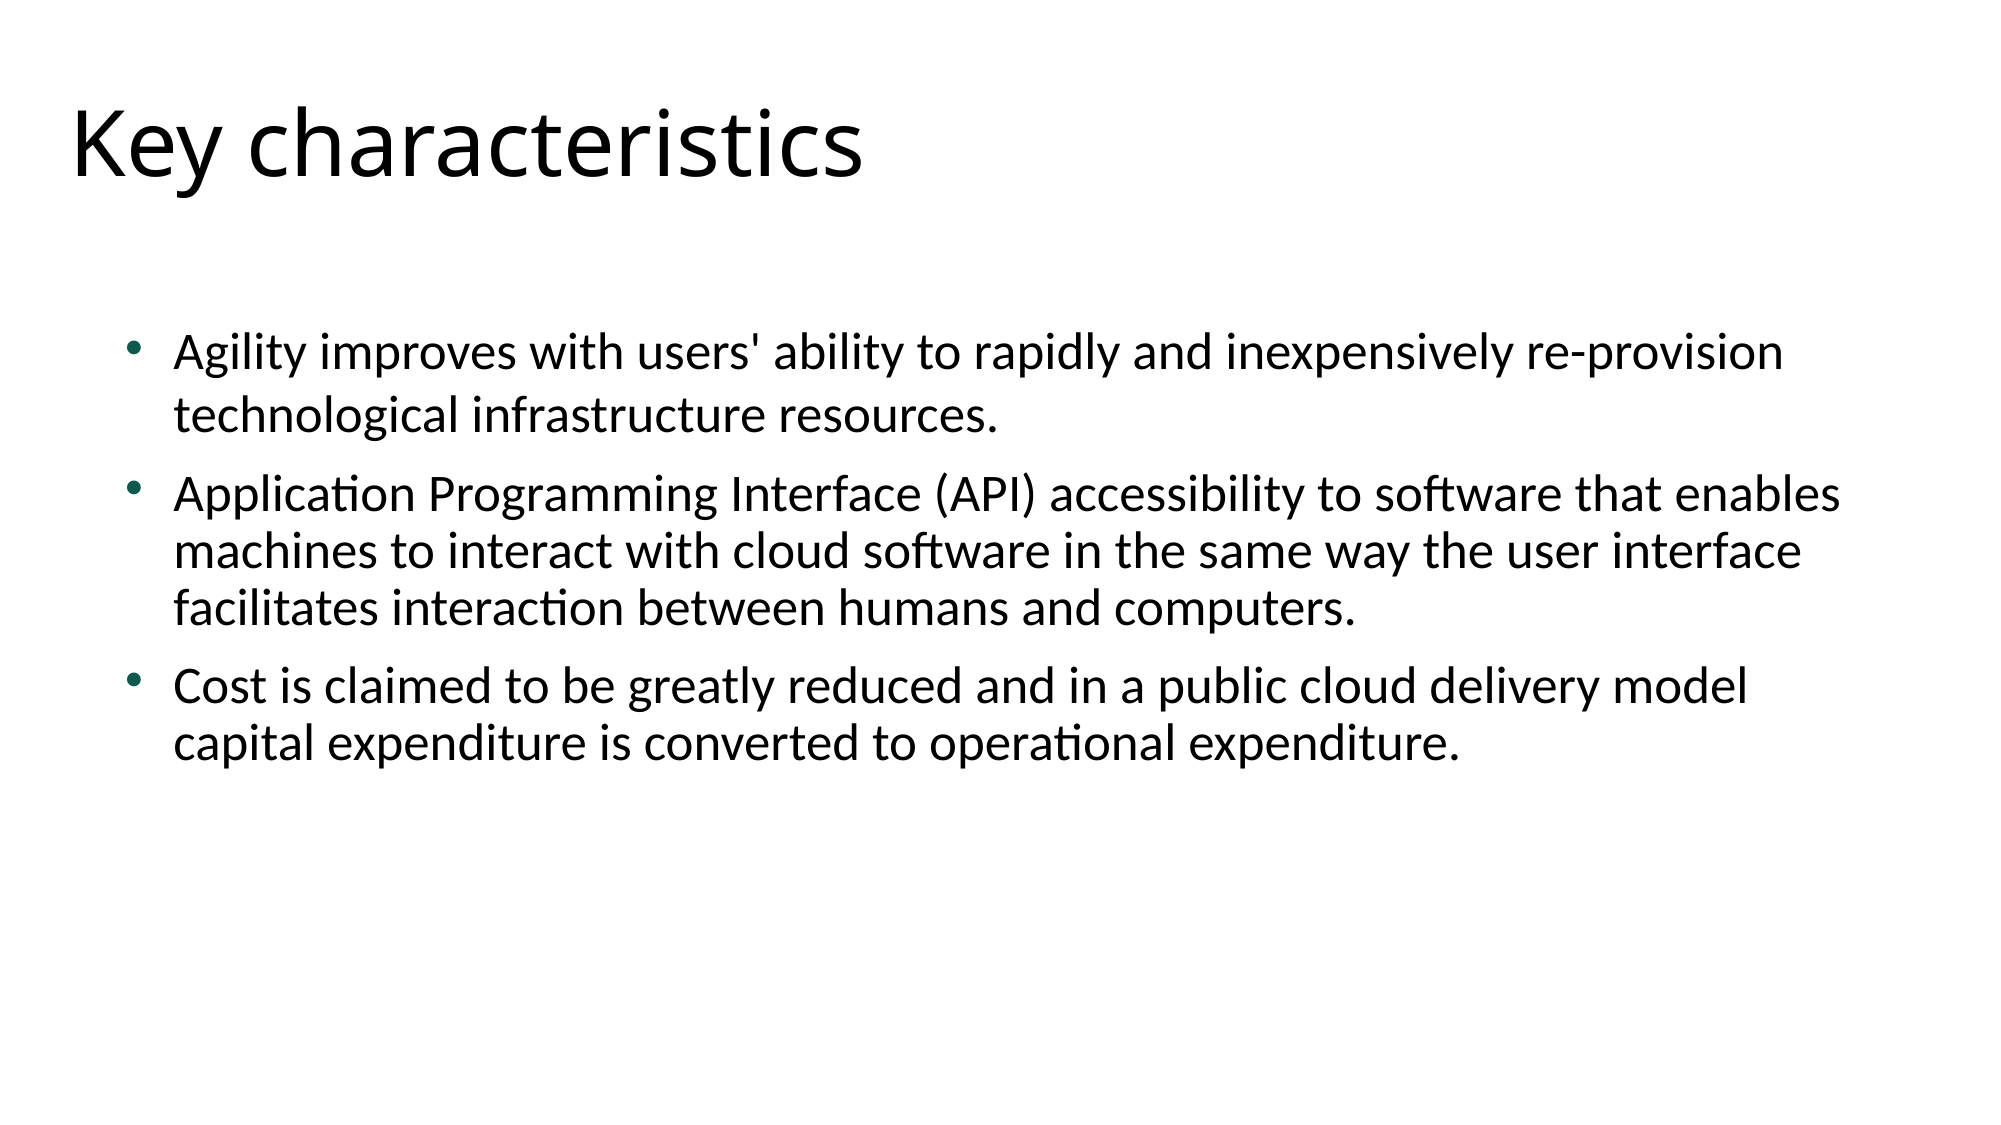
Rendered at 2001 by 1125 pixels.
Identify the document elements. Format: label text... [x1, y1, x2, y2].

title Key characteristics [54, 50, 1336, 238]
list Agility improves with users' ability to rapidly and inexpensively re-provision technological infrastructure resources. Application Programming Interface (API) accessibility to software that enables machines to interact with cloud software in the same way the user interface facilitates interaction between humans and computers. Cost is claimed to be greatly reduced and in a public cloud delivery model capital expenditure is converted to operational expenditure. [94, 312, 1918, 1051]
